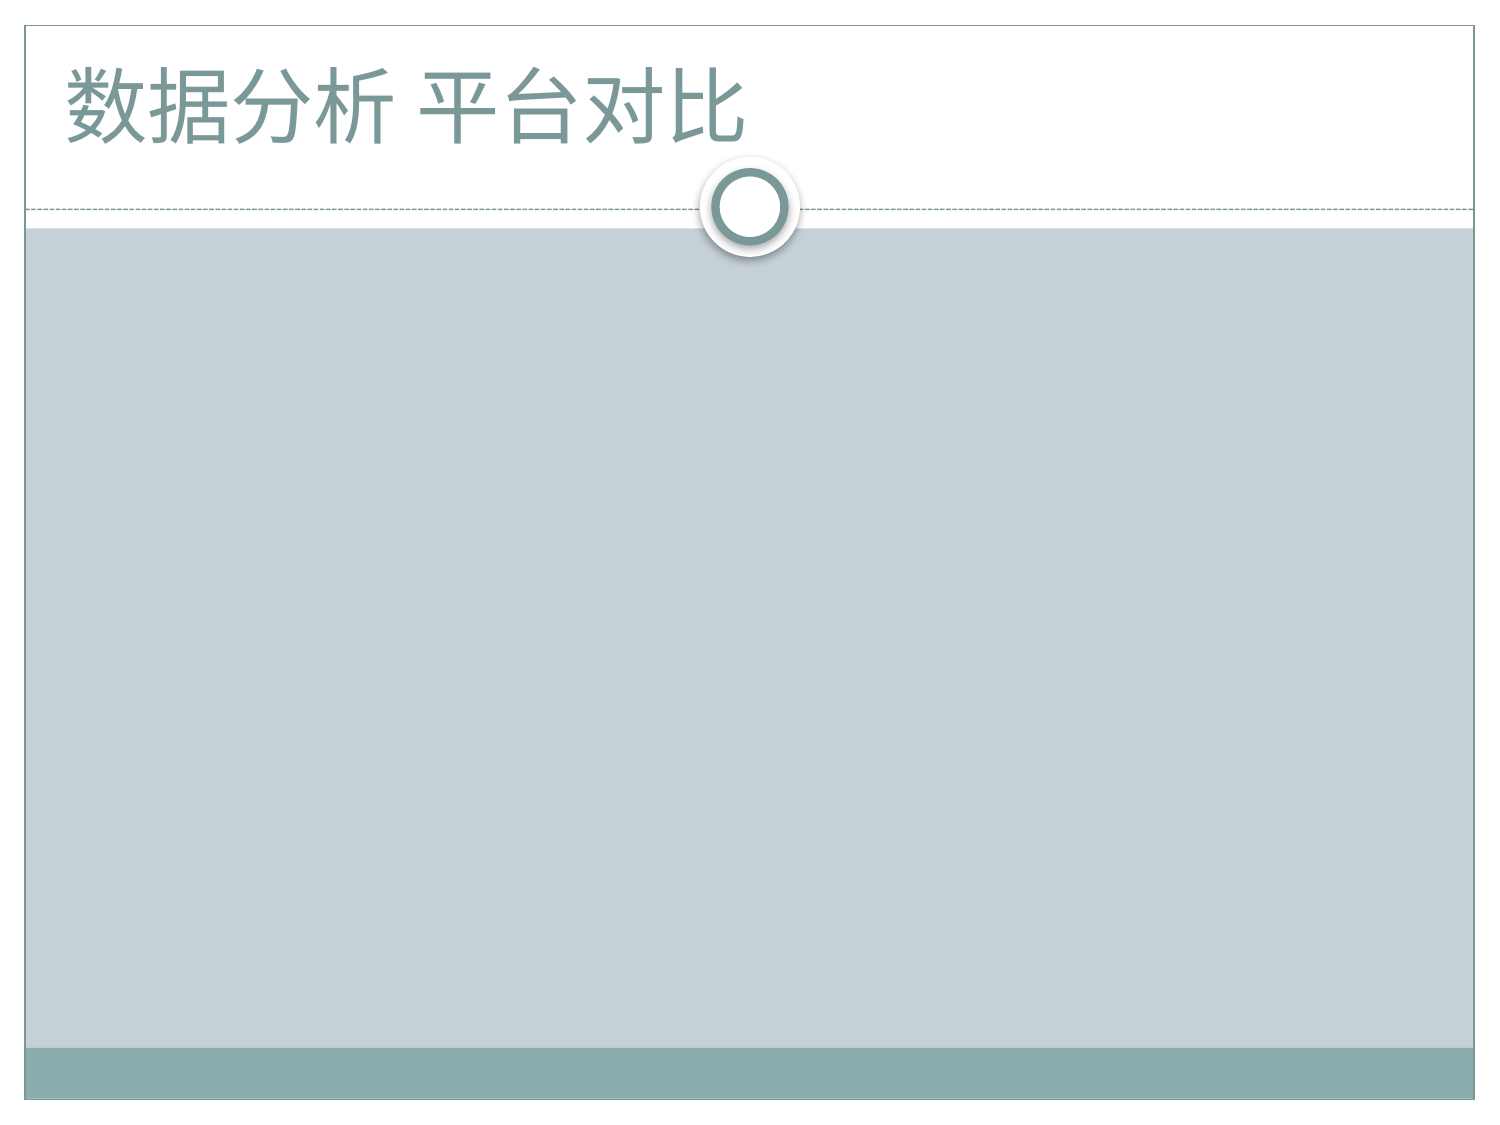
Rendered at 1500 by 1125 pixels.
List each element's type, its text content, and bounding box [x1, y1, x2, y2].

title 数据分析 平台对比 [49, 37, 1450, 162]
